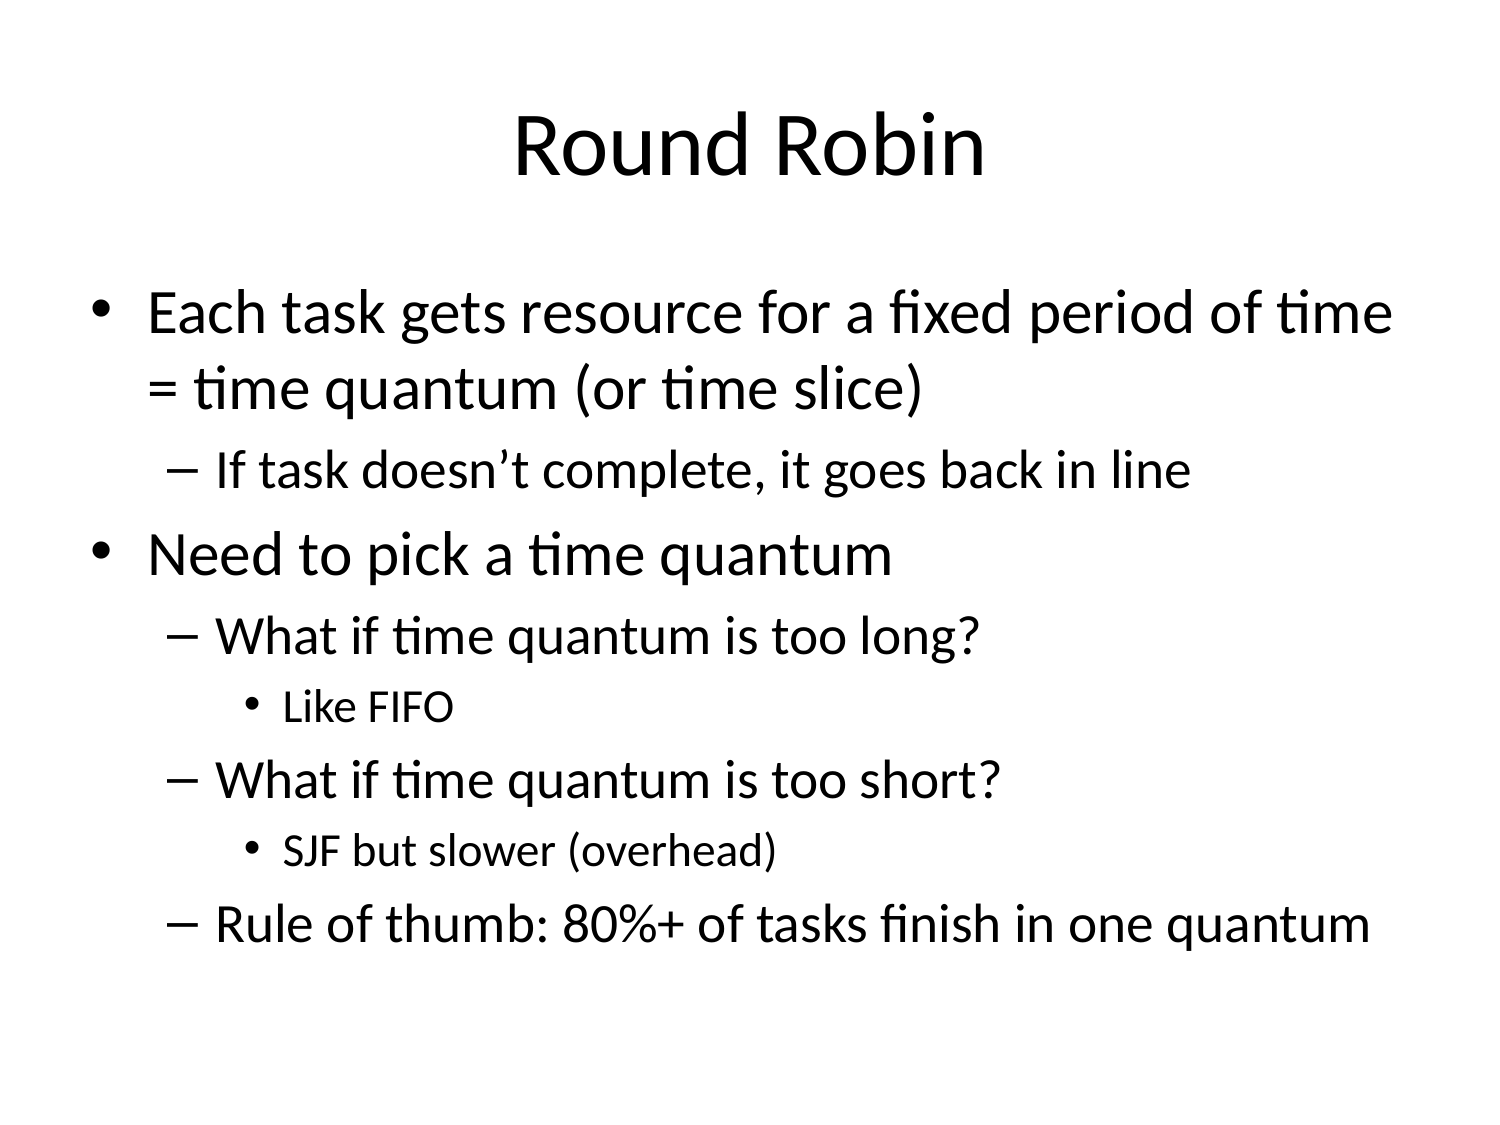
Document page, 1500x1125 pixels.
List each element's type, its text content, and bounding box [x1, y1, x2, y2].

title Round Robin [75, 45, 1425, 233]
list Each task gets resource for a fixed period of time = time quantum (or time slice) If task doesn’t complete, it goes back in line Need to pick a time quantum What if time quantum is too long? Like FIFO What if time quantum is too short? SJF but slower (overhead) Rule of thumb: 80%+ of tasks finish in one quantum [75, 262, 1425, 1005]
